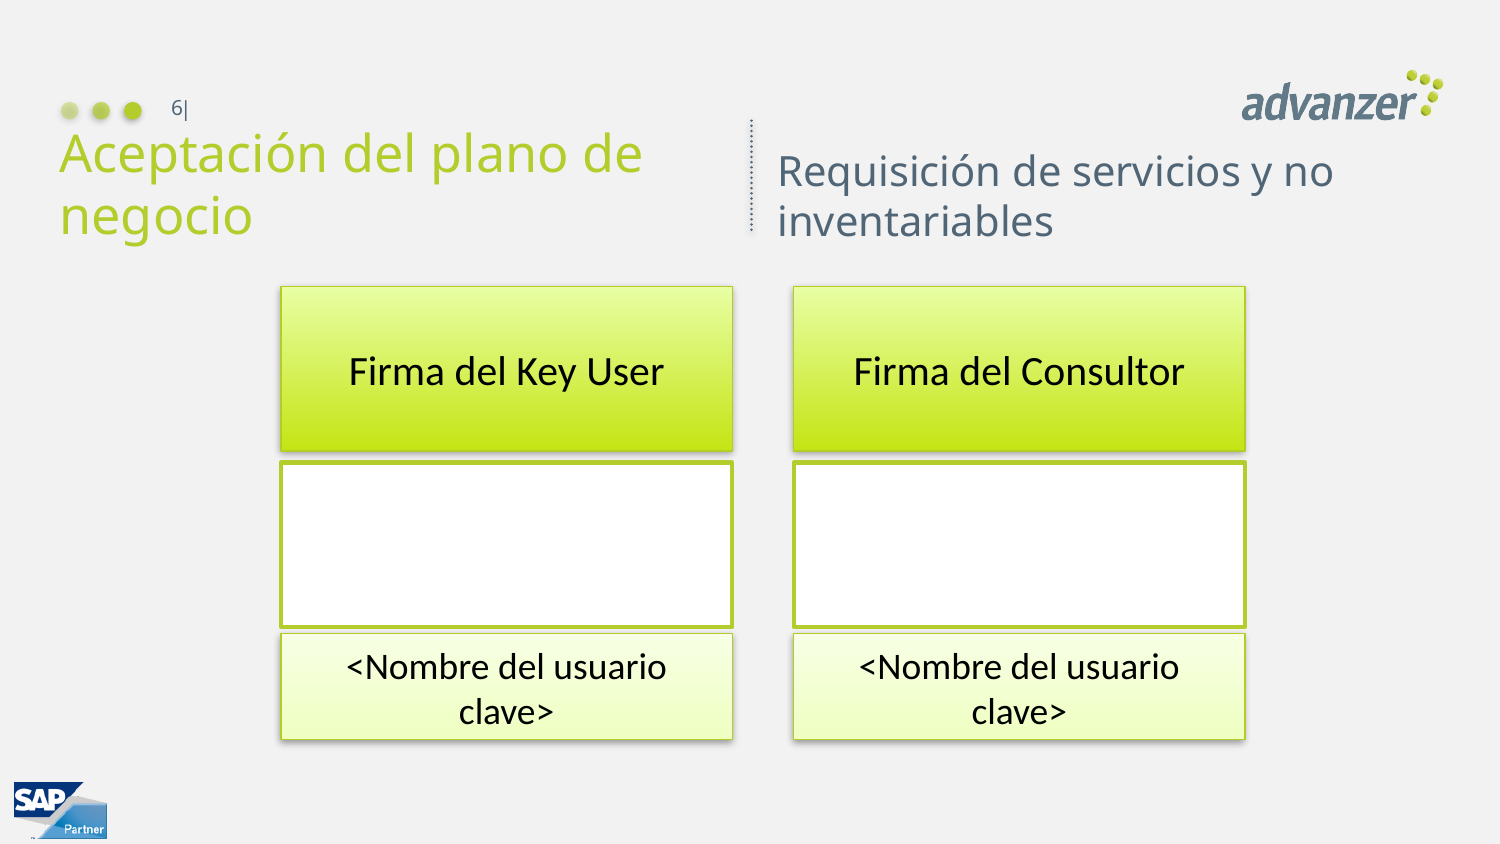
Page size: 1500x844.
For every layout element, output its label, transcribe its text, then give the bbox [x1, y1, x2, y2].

title Aceptación del plano de negocio [44, 112, 733, 253]
text_box Firma del Consultor [793, 286, 1246, 452]
slide_number 6 [128, 86, 198, 132]
text_box <Nombre del usuario clave> [280, 633, 733, 740]
picture [1218, 58, 1467, 132]
text_box [792, 460, 1247, 629]
text_box [279, 460, 734, 629]
picture [14, 782, 107, 839]
text_box Firma del Key User [280, 286, 733, 452]
text_box <Nombre del usuario clave> [793, 633, 1246, 740]
list Requisición de servicios y no inventariables [762, 111, 1425, 253]
